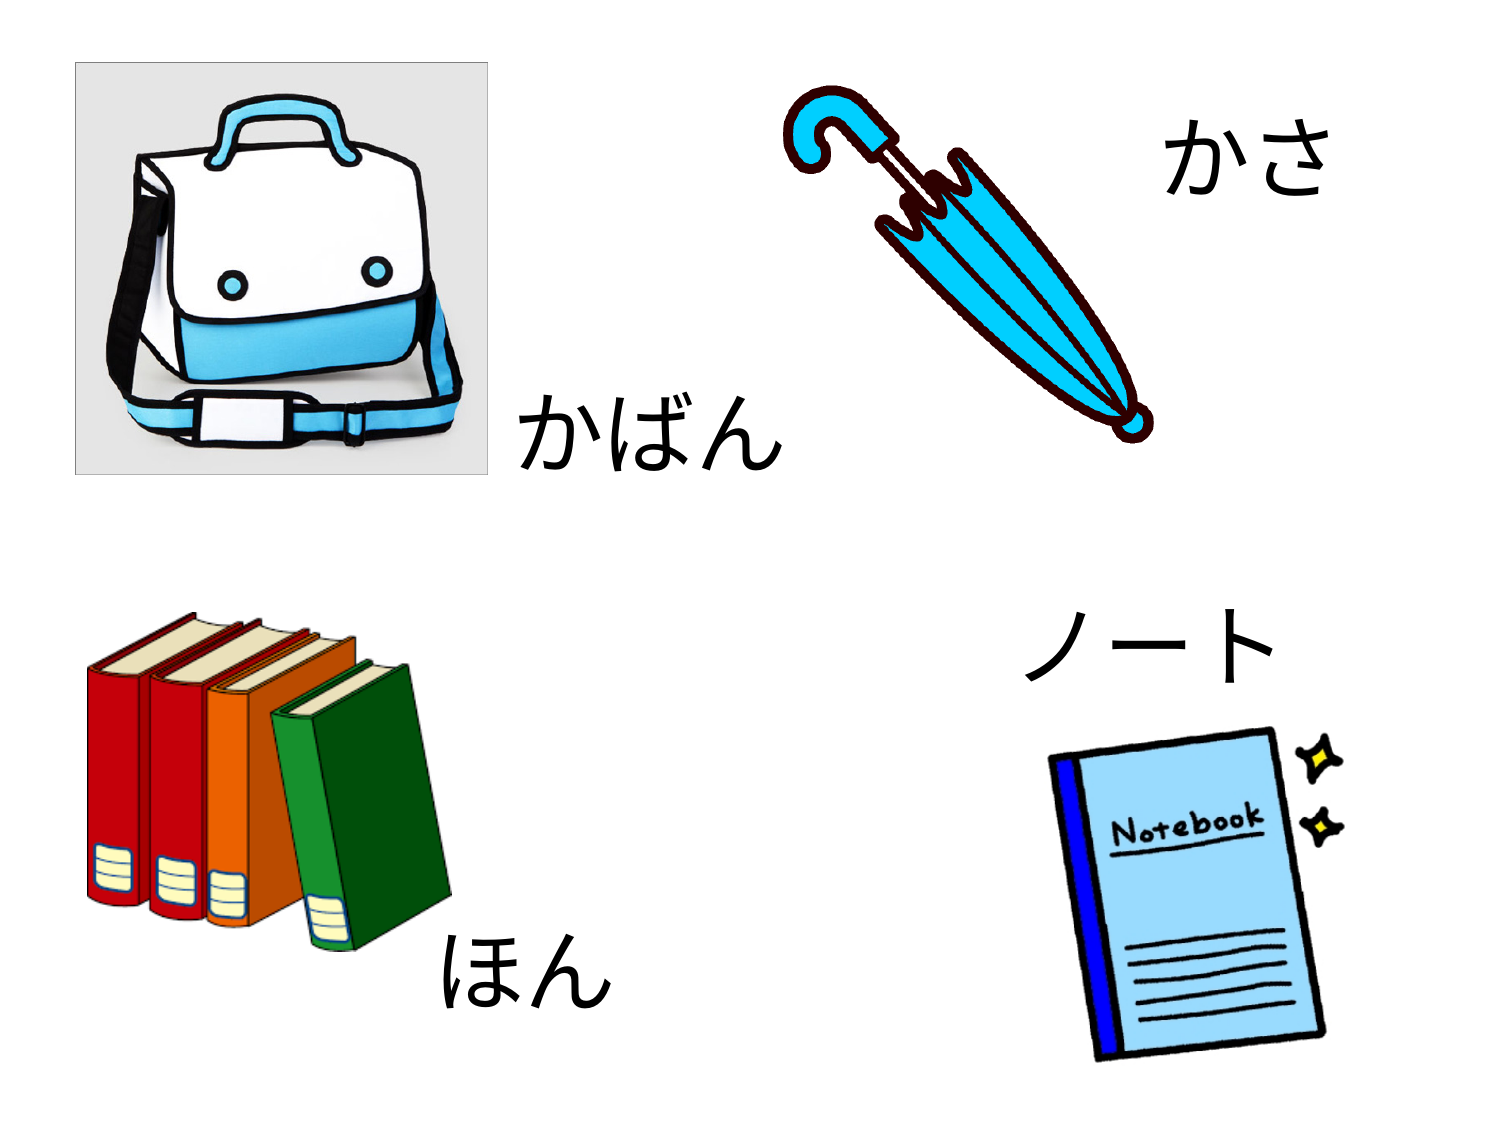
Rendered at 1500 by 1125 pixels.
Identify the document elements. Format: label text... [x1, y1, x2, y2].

picture [1024, 724, 1366, 1066]
text_box ほん [362, 887, 688, 1050]
text_box ノート [987, 562, 1313, 725]
picture [74, 62, 488, 476]
picture [762, 62, 1169, 474]
text_box かばん [487, 349, 813, 513]
picture [87, 612, 452, 952]
text_box かさ [1173, 74, 1413, 238]
